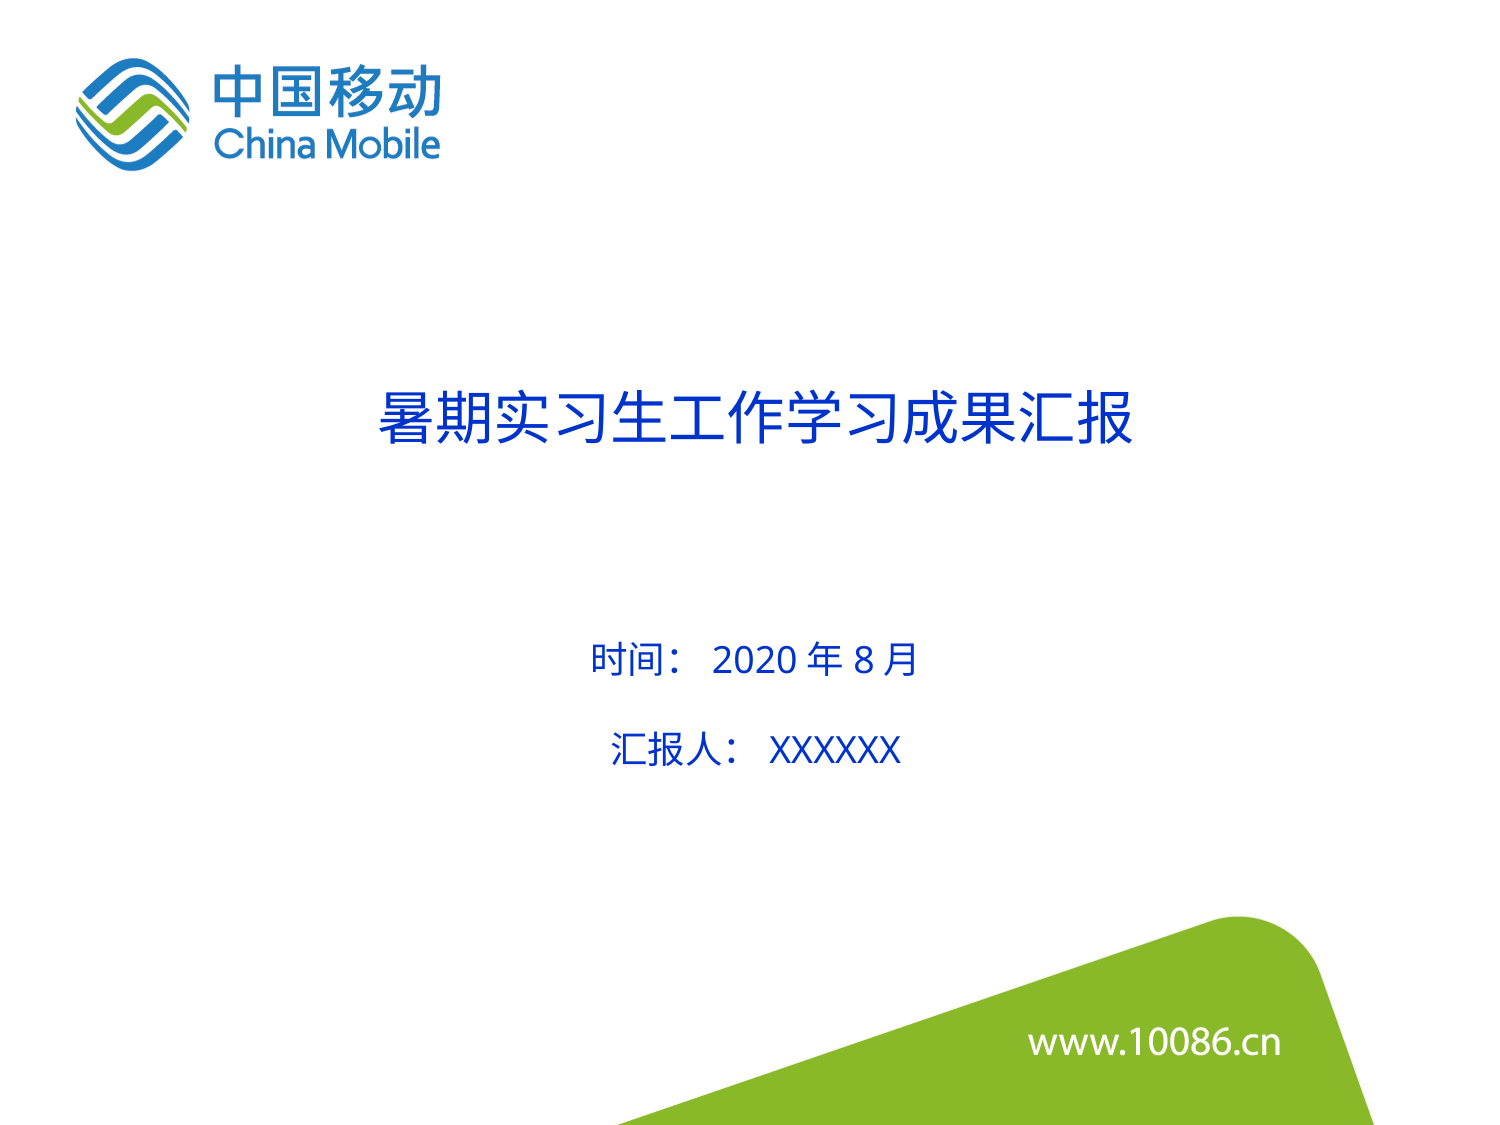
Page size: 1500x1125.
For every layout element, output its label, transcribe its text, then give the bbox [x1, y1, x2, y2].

text_box 暑期实习生工作学习成果汇报 时间：2020年8月 汇报人：XXXXXX [53, 304, 1459, 779]
picture [0, 0, 1500, 1125]
